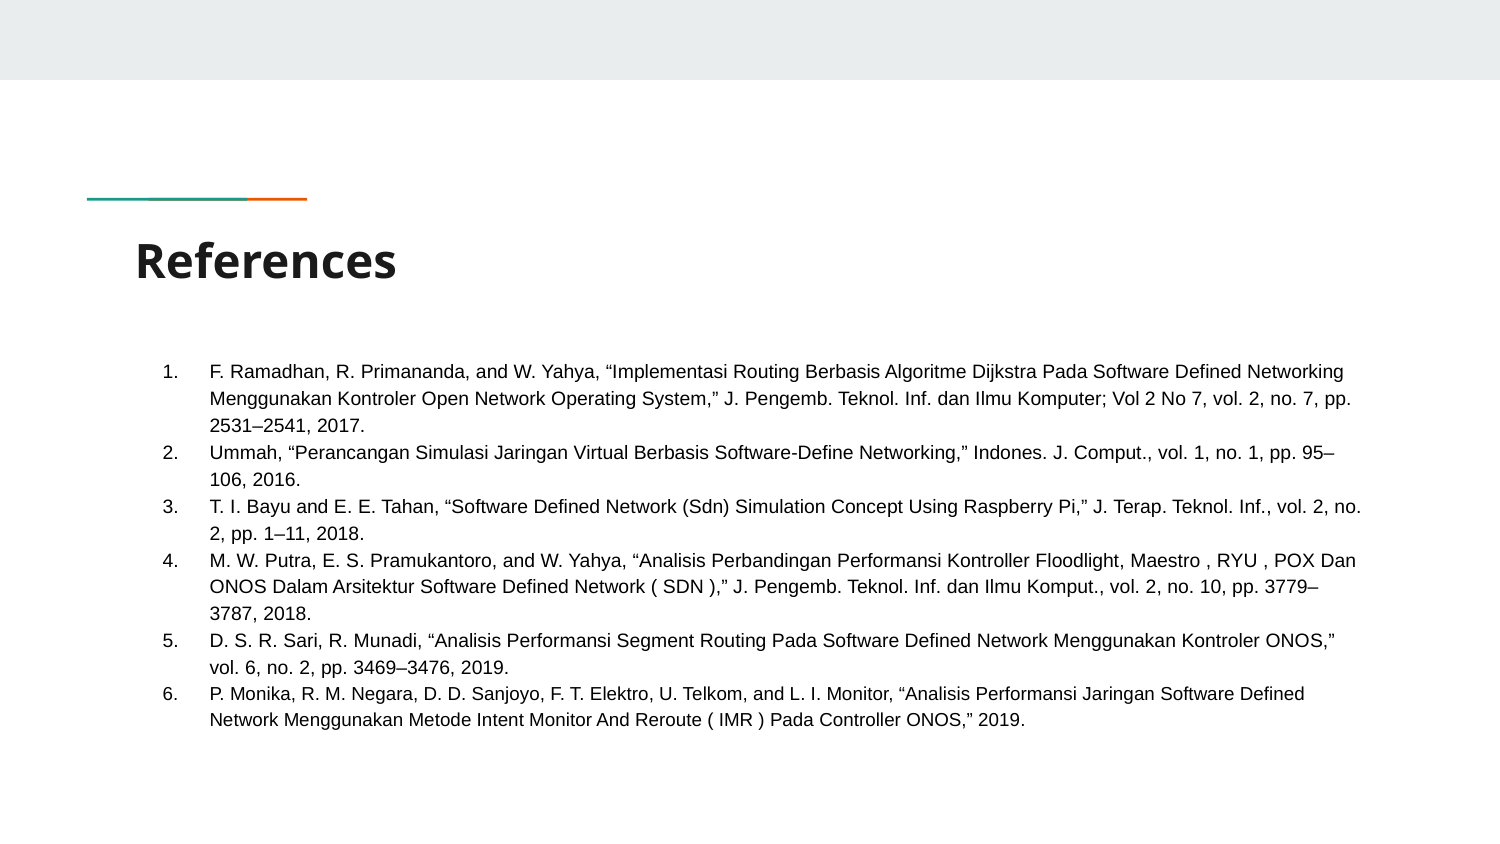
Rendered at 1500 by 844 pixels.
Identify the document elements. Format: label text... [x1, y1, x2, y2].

title References [119, 216, 1381, 305]
list F. Ramadhan, R. Primananda, and W. Yahya, “Implementasi Routing Berbasis Algoritme Dijkstra Pada Software Defined Networking Menggunakan Kontroler Open Network Operating System,” J. Pengemb. Teknol. Inf. dan Ilmu Komputer; Vol 2 No 7, vol. 2, no. 7, pp. 2531–2541, 2017. Ummah, “Perancangan Simulasi Jaringan Virtual Berbasis Software-Define Networking,” Indones. J. Comput., vol. 1, no. 1, pp. 95–106, 2016. T. I. Bayu and E. E. Tahan, “Software Defined Network (Sdn) Simulation Concept Using Raspberry Pi,” J. Terap. Teknol. Inf., vol. 2, no. 2, pp. 1–11, 2018. M. W. Putra, E. S. Pramukantoro, and W. Yahya, “Analisis Perbandingan Performansi Kontroller Floodlight, Maestro , RYU , POX Dan ONOS Dalam Arsitektur Software Defined Network ( SDN ),” J. Pengemb. Teknol. Inf. dan Ilmu Komput., vol. 2, no. 10, pp. 3779–3787, 2018. D. S. R. Sari, R. Munadi, “Analisis Performansi Segment Routing Pada Software Defined Network Menggunakan Kontroler ONOS,” vol. 6, no. 2, pp. 3469–3476, 2019. P. Monika, R. M. Negara, D. D. Sanjoyo, F. T. Elektro, U. Telkom, and L. I. Monitor, “Analisis Performansi Jaringan Software Defined Network Menggunakan Metode Intent Monitor And Reroute ( IMR ) Pada Controller ONOS,” 2019. [119, 341, 1381, 759]
